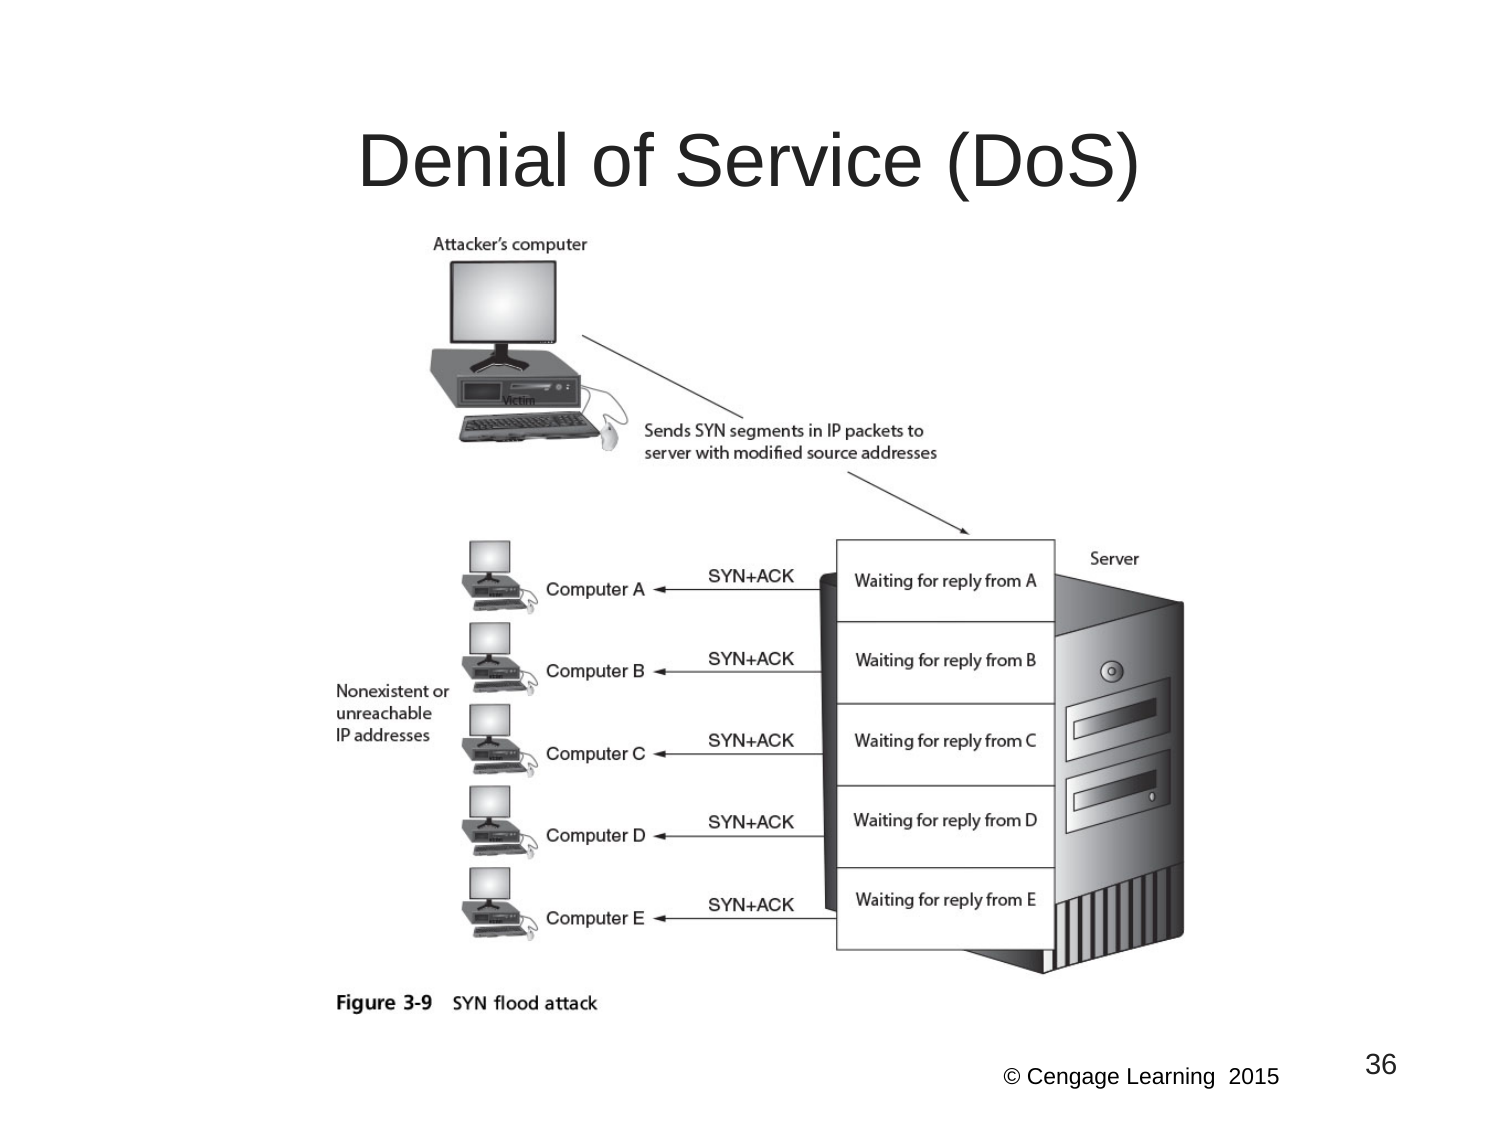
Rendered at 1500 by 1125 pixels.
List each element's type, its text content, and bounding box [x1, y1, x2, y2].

slide_number 36 [1299, 1037, 1413, 1101]
title Denial of Service (DoS) [87, 62, 1413, 250]
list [337, 237, 1185, 1015]
